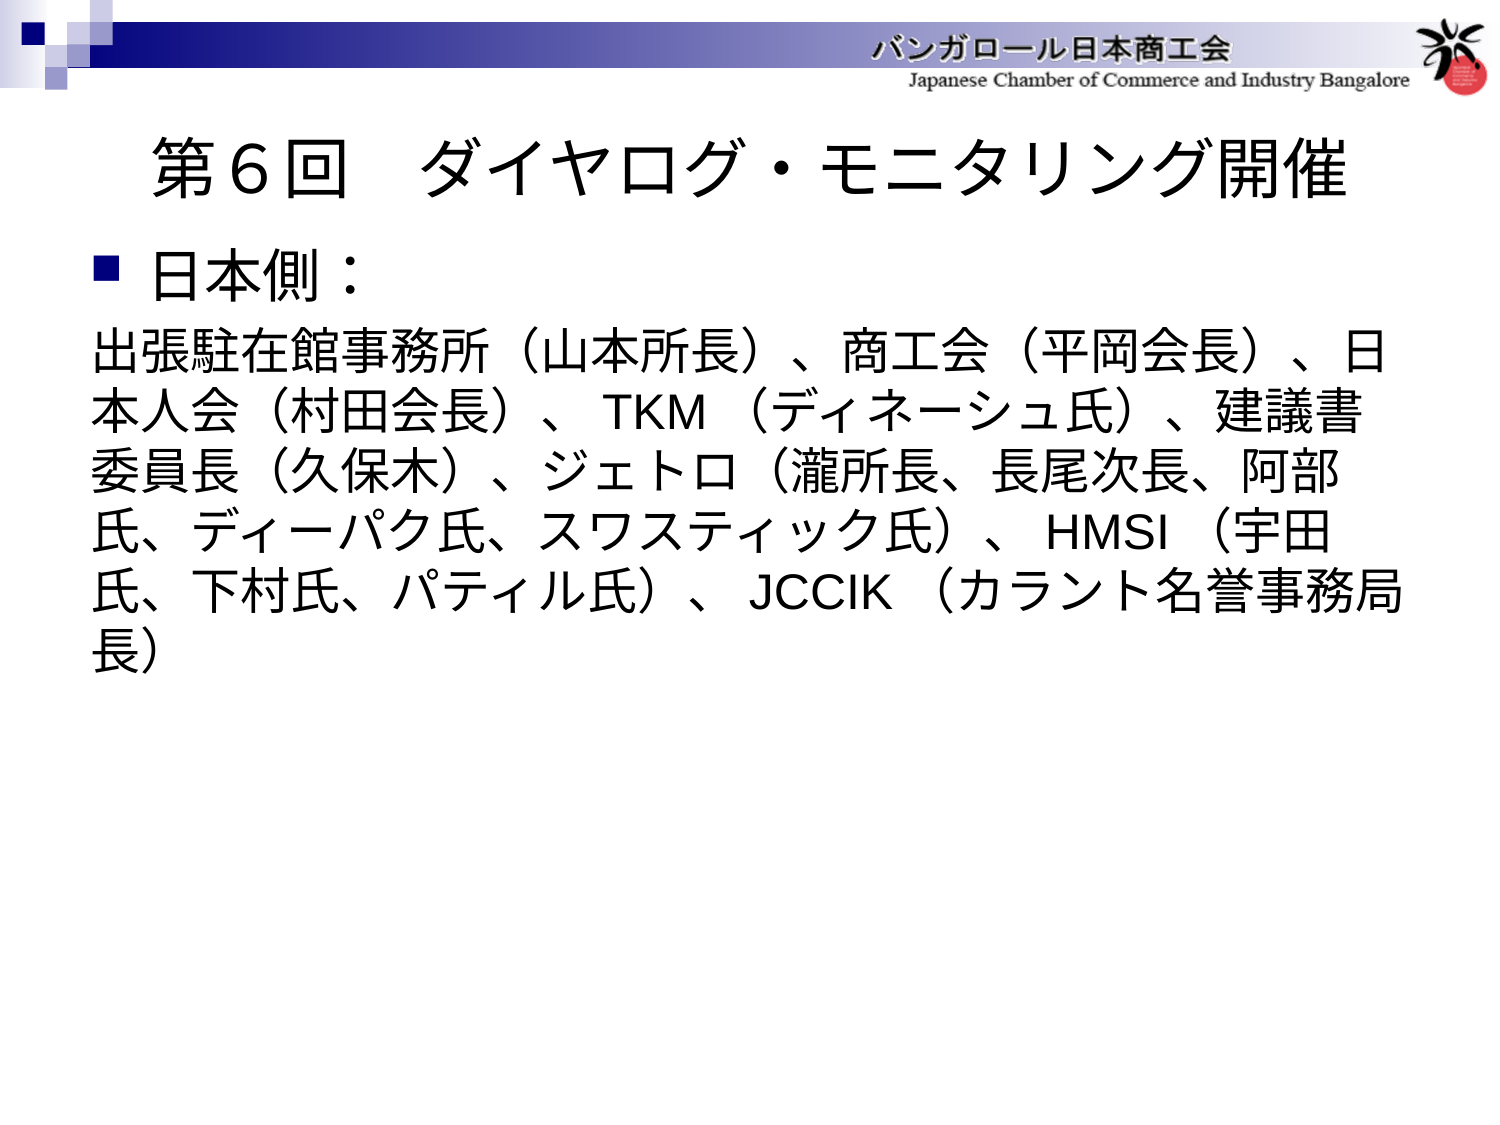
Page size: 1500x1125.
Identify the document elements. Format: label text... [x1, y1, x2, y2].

list 日本側： 出張駐在館事務所（山本所長）、商工会（平岡会長）、日本人会（村田会長）、TKM（ディネーシュ氏）、建議書委員長（久保木）、ジェトロ（瀧所長、長尾次長、阿部氏、ディーパク氏、スワスティック氏）、HMSI（宇田氏、下村氏、パティル氏）、JCCIK（カラント名誉事務局長） [75, 231, 1425, 1059]
picture [849, 18, 1500, 115]
title 第６回 ダイヤログ・モニタリング開催 [75, 137, 1425, 197]
